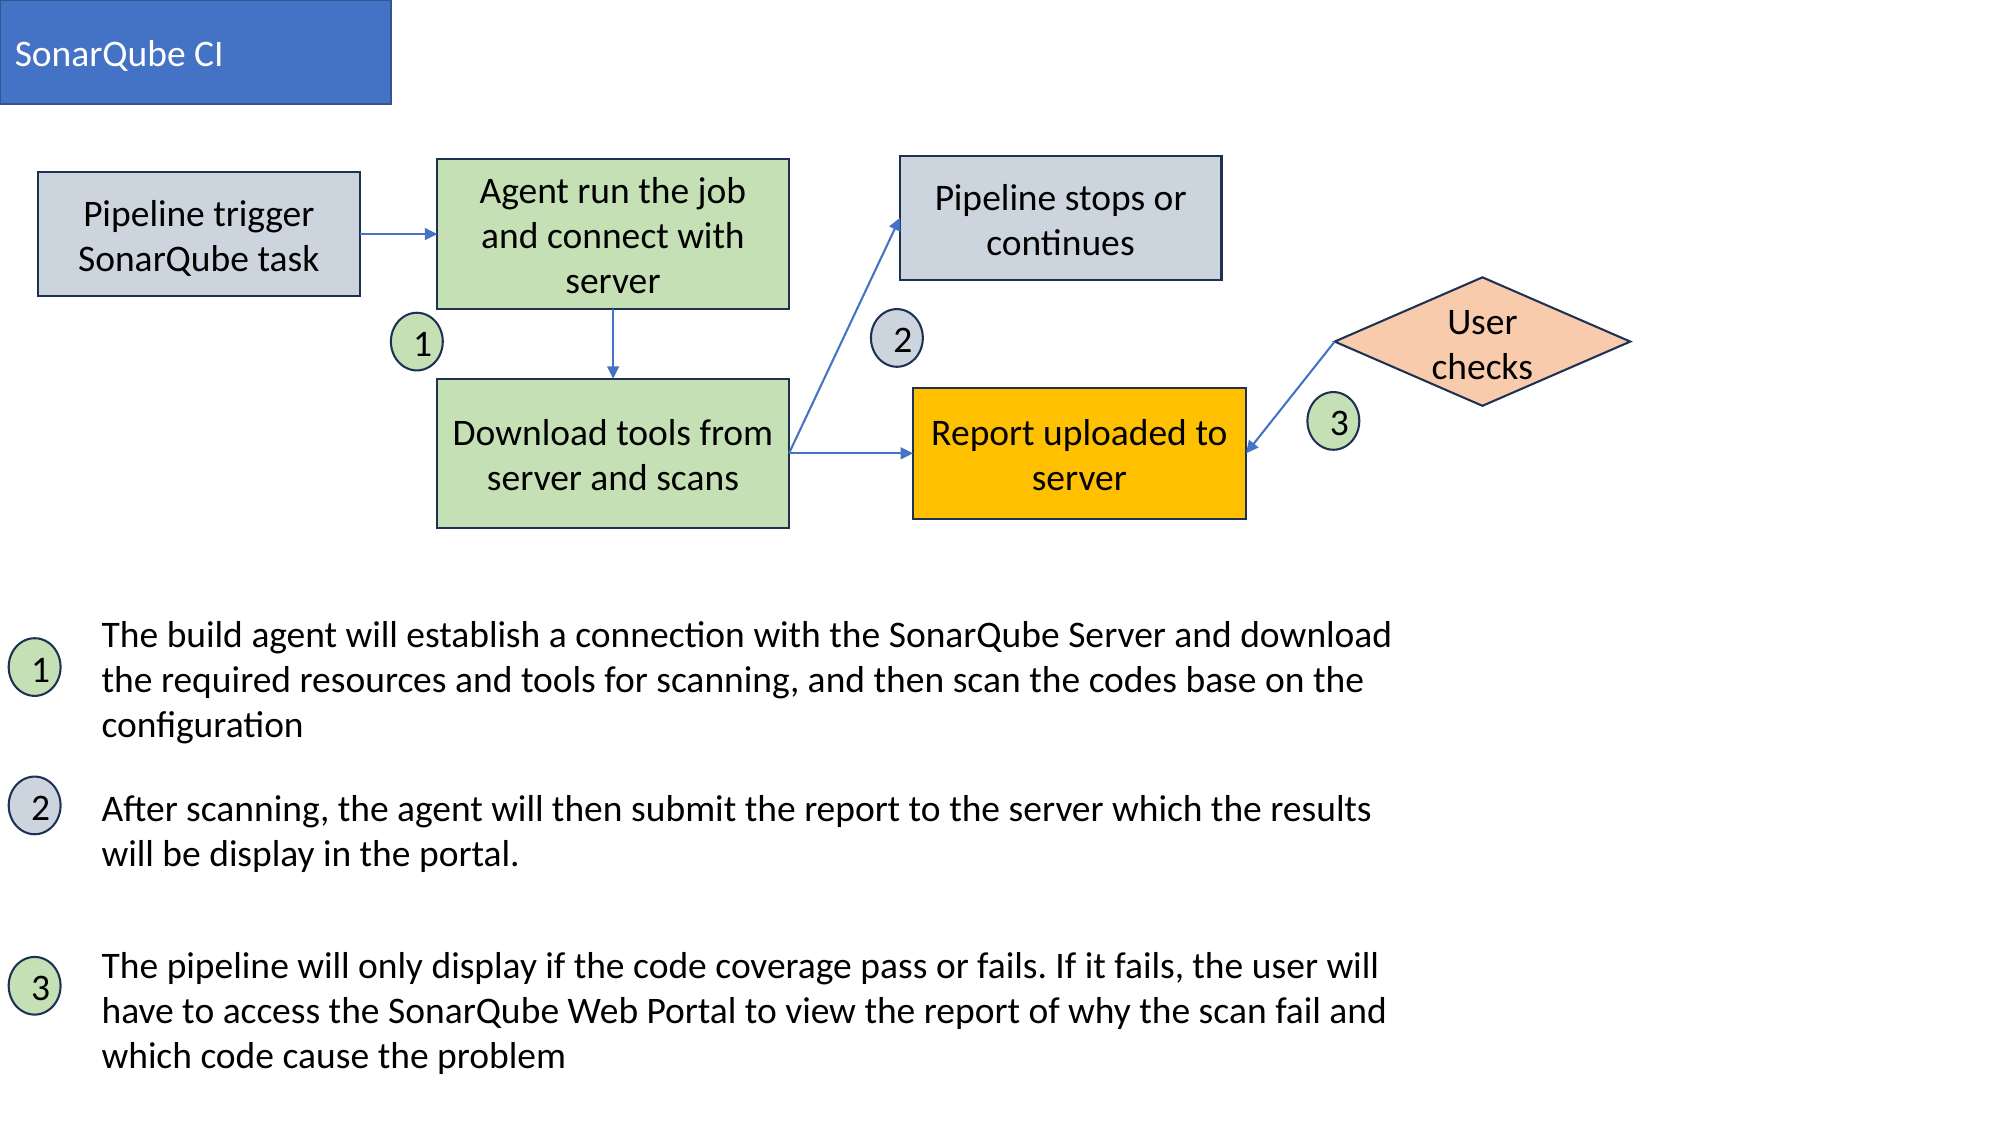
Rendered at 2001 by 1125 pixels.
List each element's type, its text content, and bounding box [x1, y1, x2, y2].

text_box 1 [7, 637, 62, 697]
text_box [789, 217, 900, 454]
text_box Pipeline stops or continues [899, 155, 1223, 281]
text_box Agent run the job and connect with server [436, 158, 790, 310]
text_box The pipeline will only display if the code coverage pass or fails. If it fails, the user will have to access the SonarQube Web Portal to view the report of why the scan fail and which code cause the problem [86, 933, 1433, 1084]
text_box Download tools from server and scans [436, 378, 790, 529]
text_box 3 [7, 955, 62, 1016]
text_box User checks [1334, 276, 1633, 407]
text_box 3 [1335, 391, 1361, 451]
text_box The build agent will establish a connection with the SonarQube Server and download the required resources and tools for scanning, and then scan the codes base on the configuration [86, 603, 1433, 753]
text_box Pipeline trigger SonarQube task [37, 171, 361, 297]
text_box SonarQube CI [0, 0, 392, 105]
text_box 2 [900, 308, 924, 368]
text_box 2 [7, 775, 62, 836]
text_box After scanning, the agent will then submit the report to the server which the results will be display in the portal. [86, 776, 1433, 927]
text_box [1246, 341, 1335, 454]
text_box Report uploaded to server [912, 387, 1247, 520]
text_box 1 [389, 311, 444, 372]
